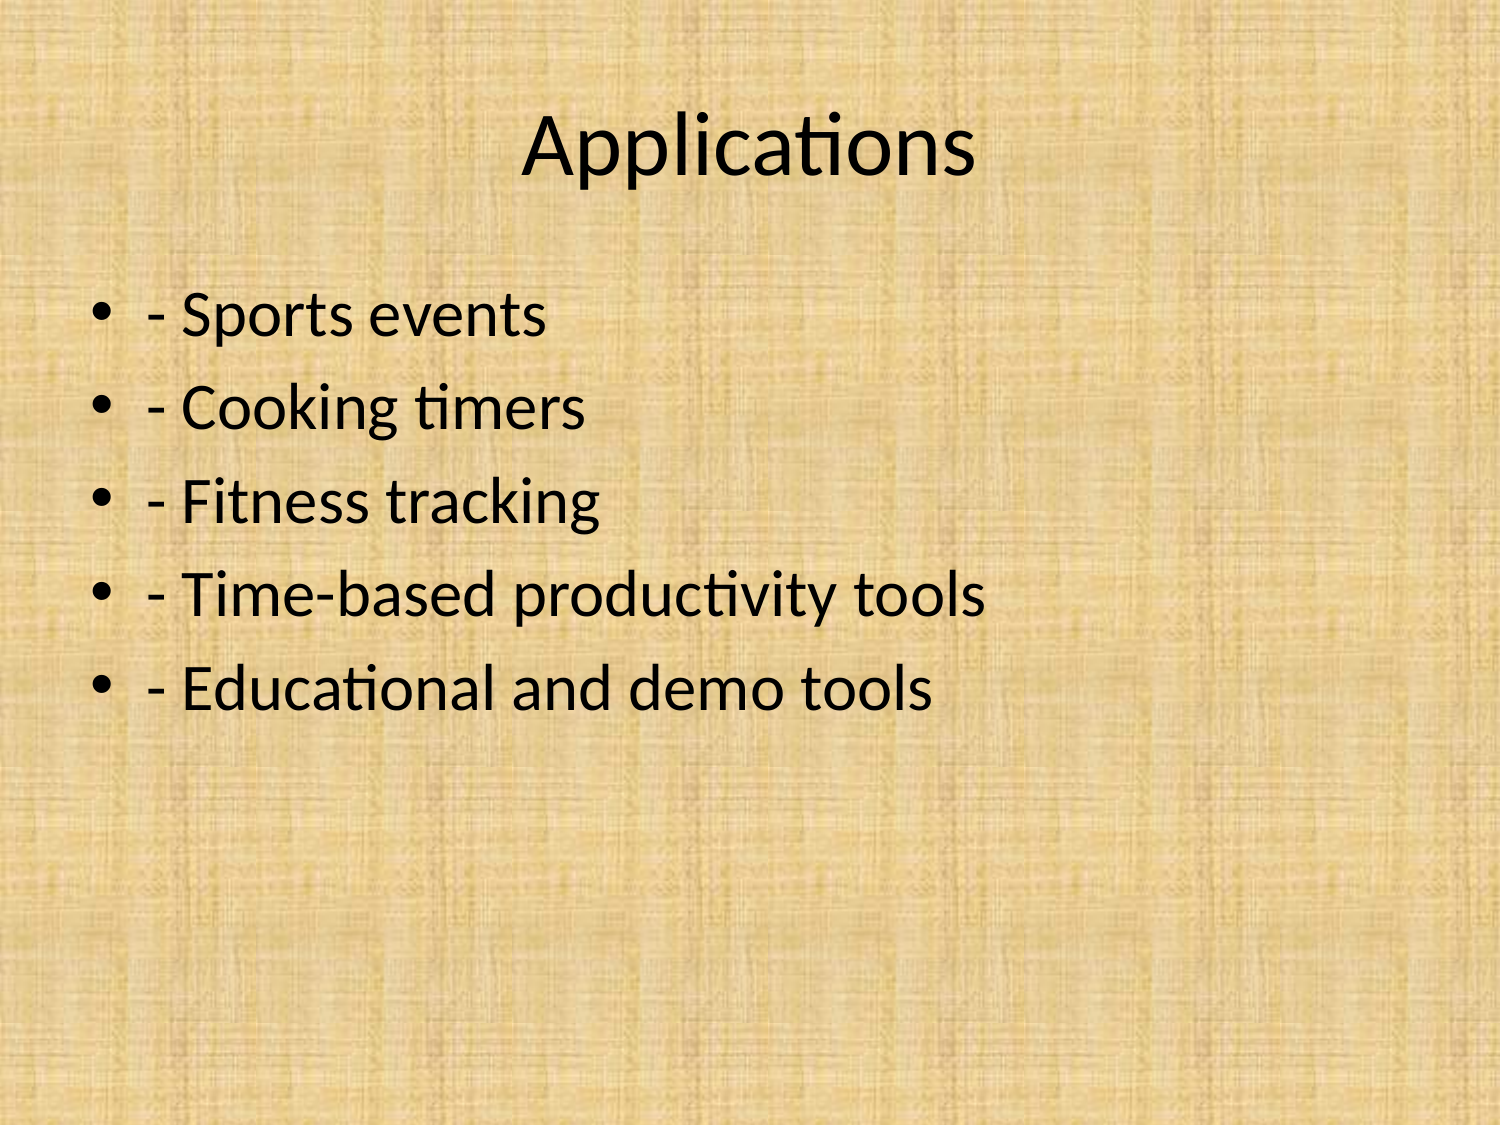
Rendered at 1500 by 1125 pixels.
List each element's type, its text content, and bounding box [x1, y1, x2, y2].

list - Sports events - Cooking timers - Fitness tracking - Time-based productivity tools - Educational and demo tools [75, 262, 1425, 1005]
picture [0, 0, 1500, 1125]
title Applications [75, 45, 1425, 233]
